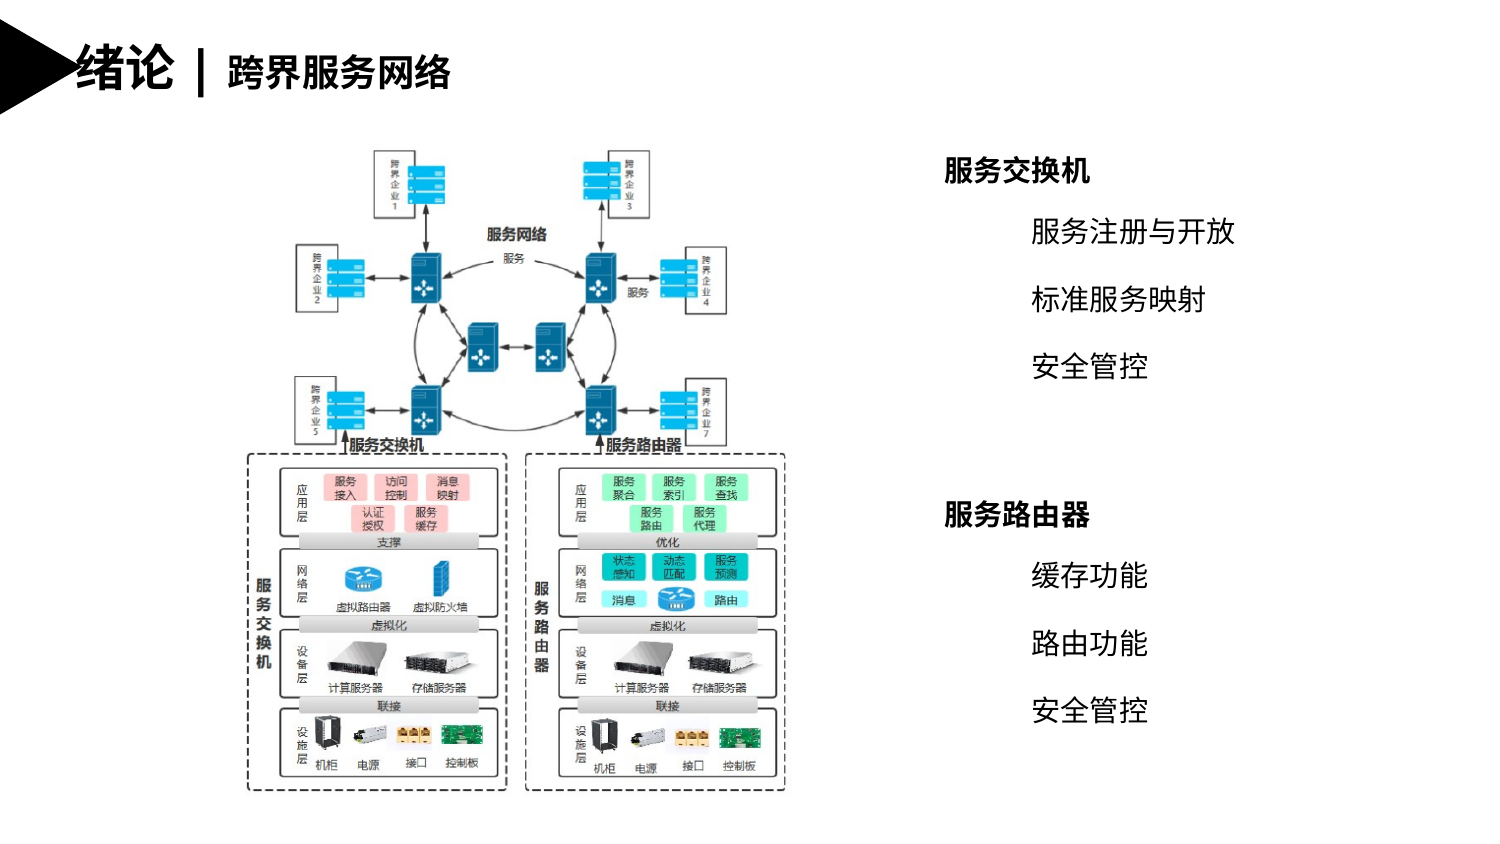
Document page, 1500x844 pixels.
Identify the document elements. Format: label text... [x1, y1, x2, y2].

text_box 服务交换机 [929, 134, 1106, 195]
text_box 安全管控 [1016, 674, 1164, 735]
text_box 安全管控 [1016, 330, 1164, 391]
text_box 路由功能 [1016, 607, 1164, 669]
text_box [0, 19, 83, 115]
text_box 服务路由器 [929, 478, 1106, 539]
picture [224, 134, 807, 803]
text_box 绪论|跨界服务网络 [60, 29, 468, 105]
text_box 服务注册与开放 [1016, 195, 1251, 256]
text_box 缓存功能 [1016, 539, 1164, 600]
text_box 标准服务映射 [1016, 263, 1222, 324]
